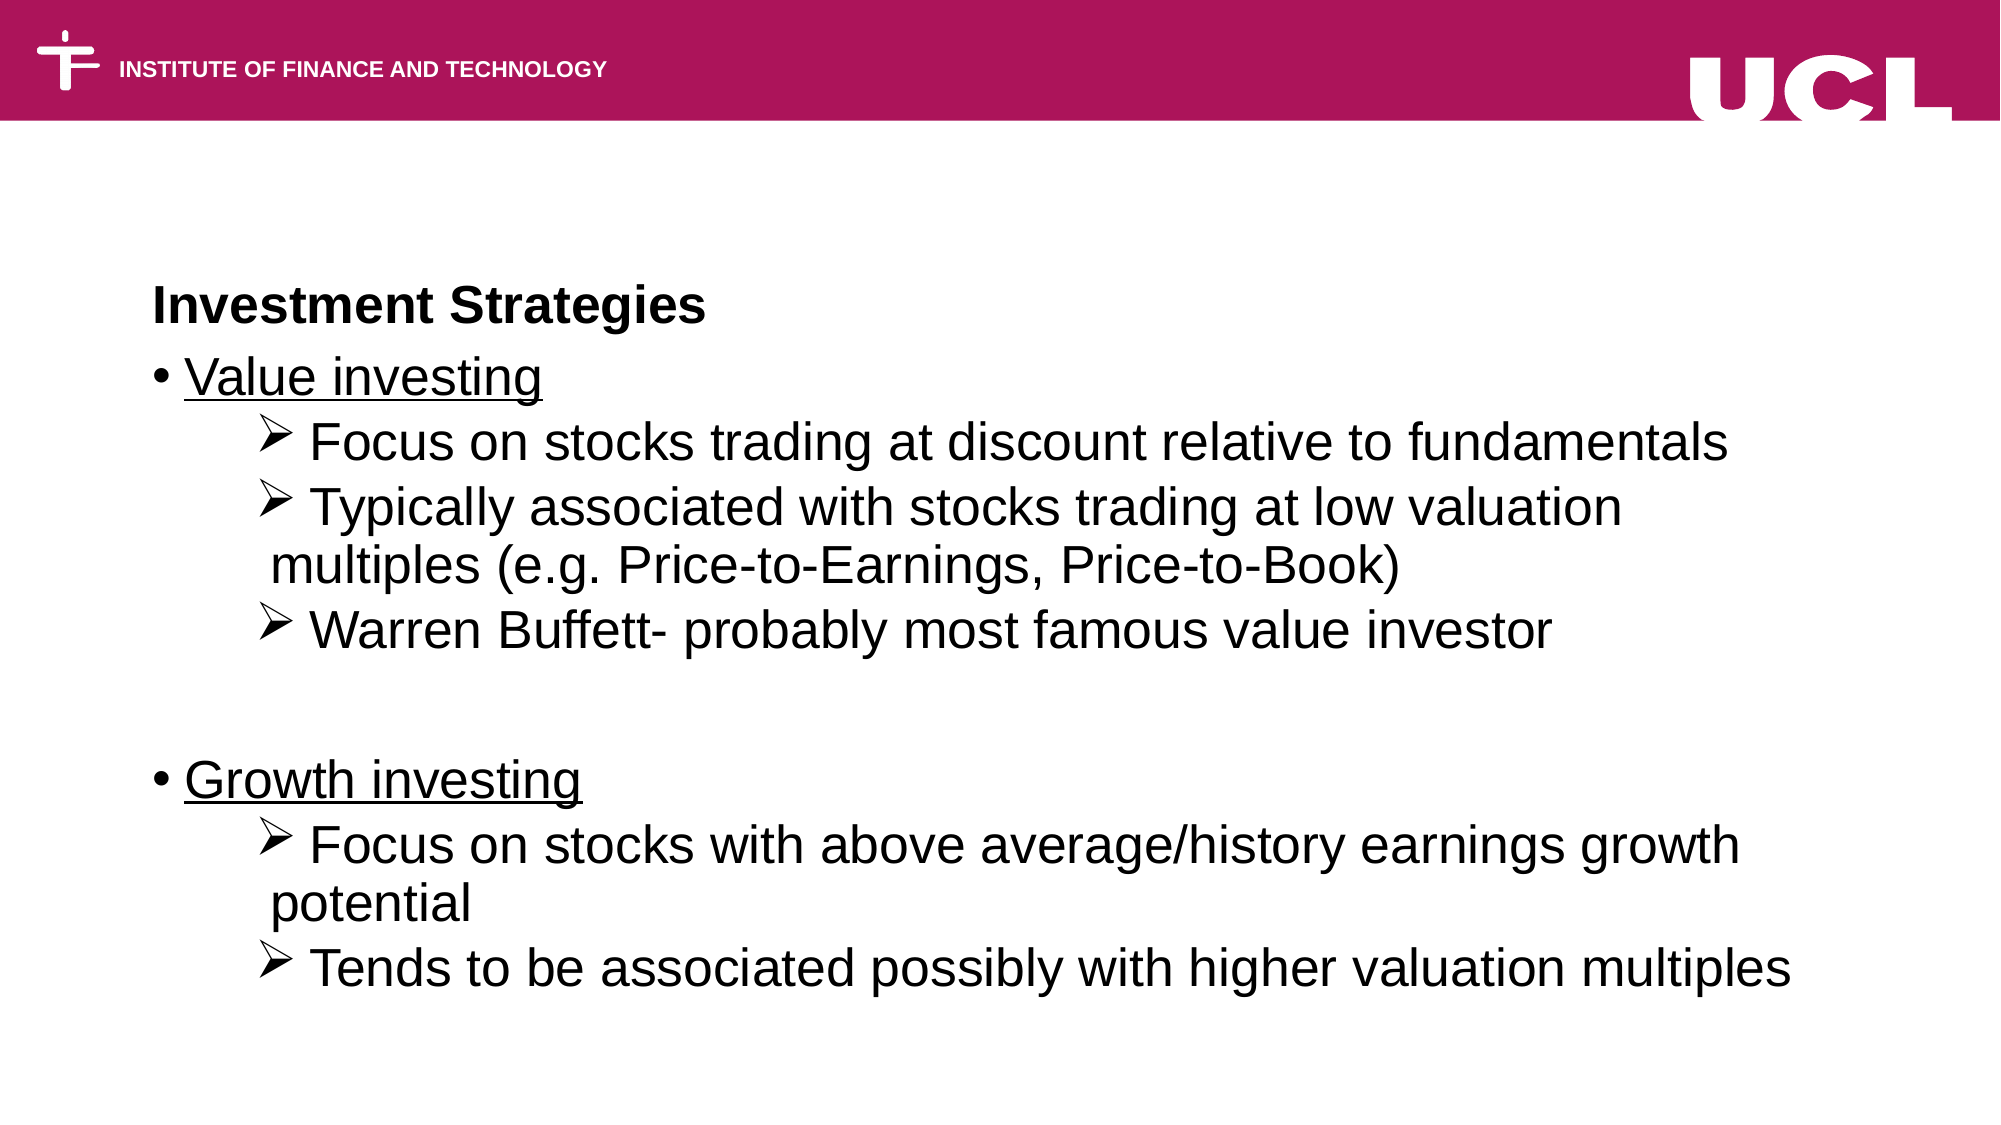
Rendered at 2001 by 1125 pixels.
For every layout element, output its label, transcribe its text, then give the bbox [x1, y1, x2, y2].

picture [36, 30, 101, 91]
list Investment Strategies Value investing Focus on stocks trading at discount relative to fundamentals Typically associated with stocks trading at low valuation multiples (e.g. Price-to-Earnings, Price-to-Book) Warren Buffett- probably most famous value investor Growth investing Focus on stocks with above average/history earnings growth potential Tends to be associated possibly with higher valuation multiples [137, 269, 1863, 1014]
